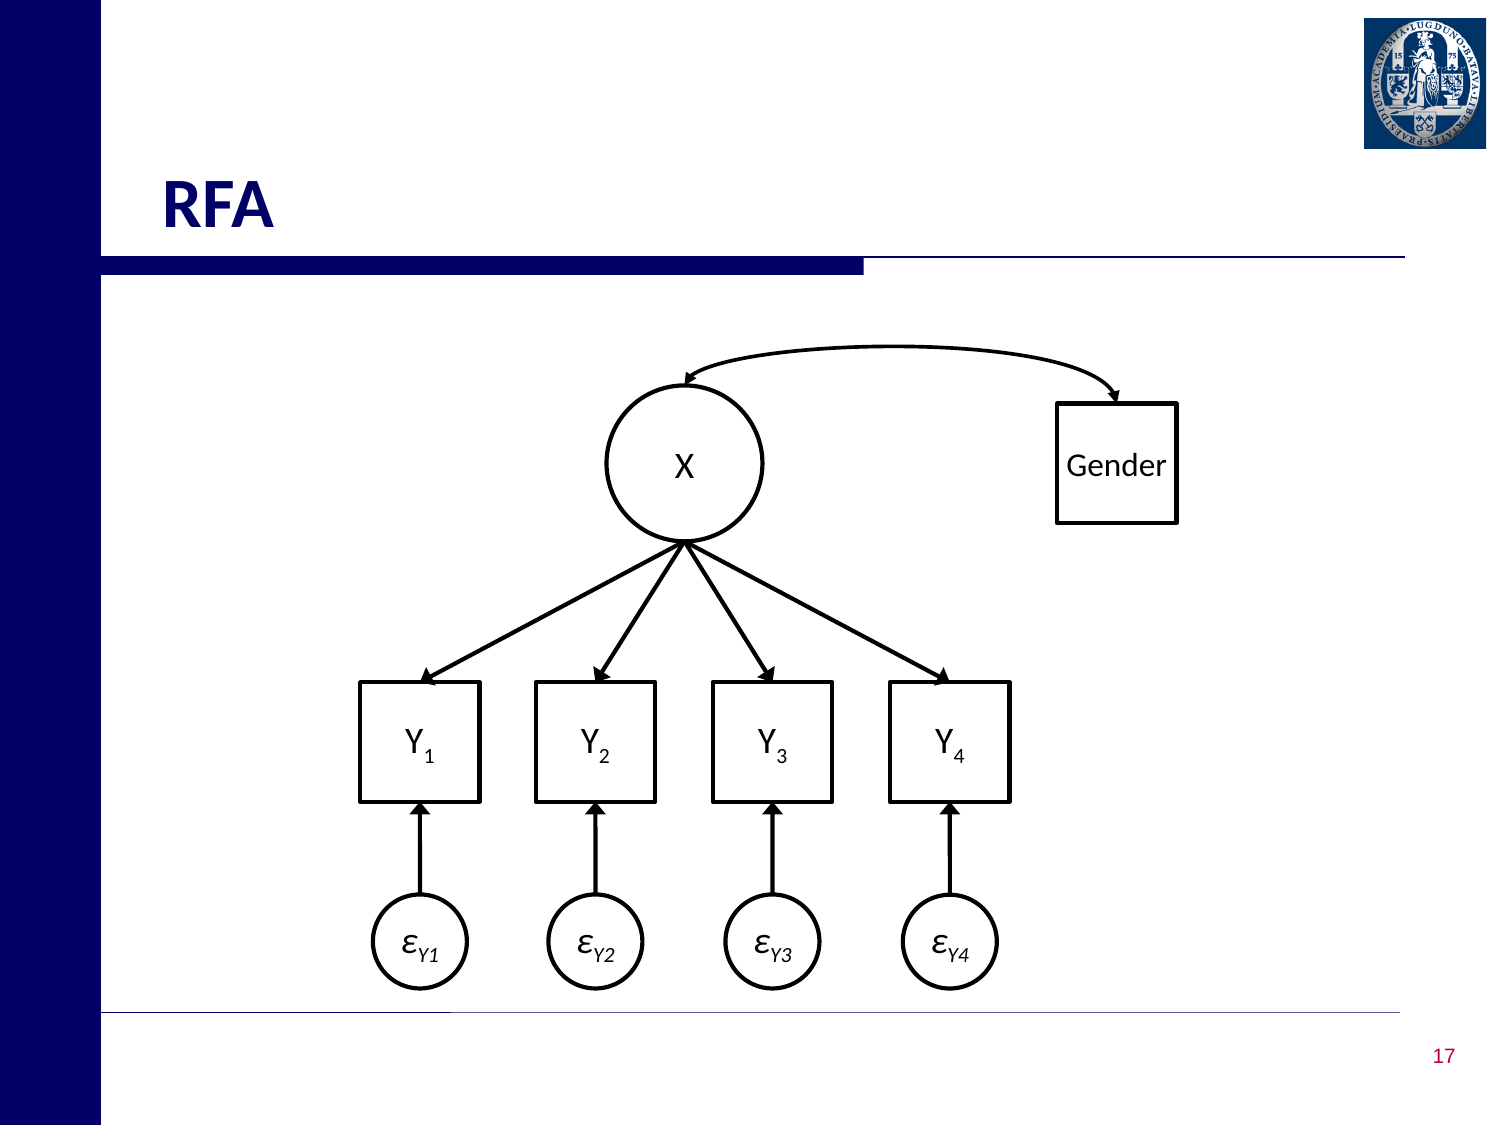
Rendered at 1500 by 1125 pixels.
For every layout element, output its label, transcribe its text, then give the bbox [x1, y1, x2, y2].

title RFA [147, 50, 1301, 250]
text_box εY4 [900, 892, 999, 991]
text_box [891, 178, 911, 611]
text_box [684, 541, 951, 683]
text_box X [604, 383, 765, 538]
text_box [595, 541, 680, 683]
slide_number 17 [1158, 1011, 1471, 1099]
text_box Gender [1055, 401, 1179, 525]
text_box Y3 [711, 690, 834, 804]
text_box Y2 [534, 690, 657, 804]
text_box Y4 [888, 680, 1012, 804]
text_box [419, 541, 593, 683]
text_box εY1 [370, 892, 469, 991]
text_box Y1 [358, 680, 482, 804]
text_box εY3 [723, 892, 822, 991]
text_box εY2 [546, 892, 645, 991]
picture [1364, 18, 1487, 149]
